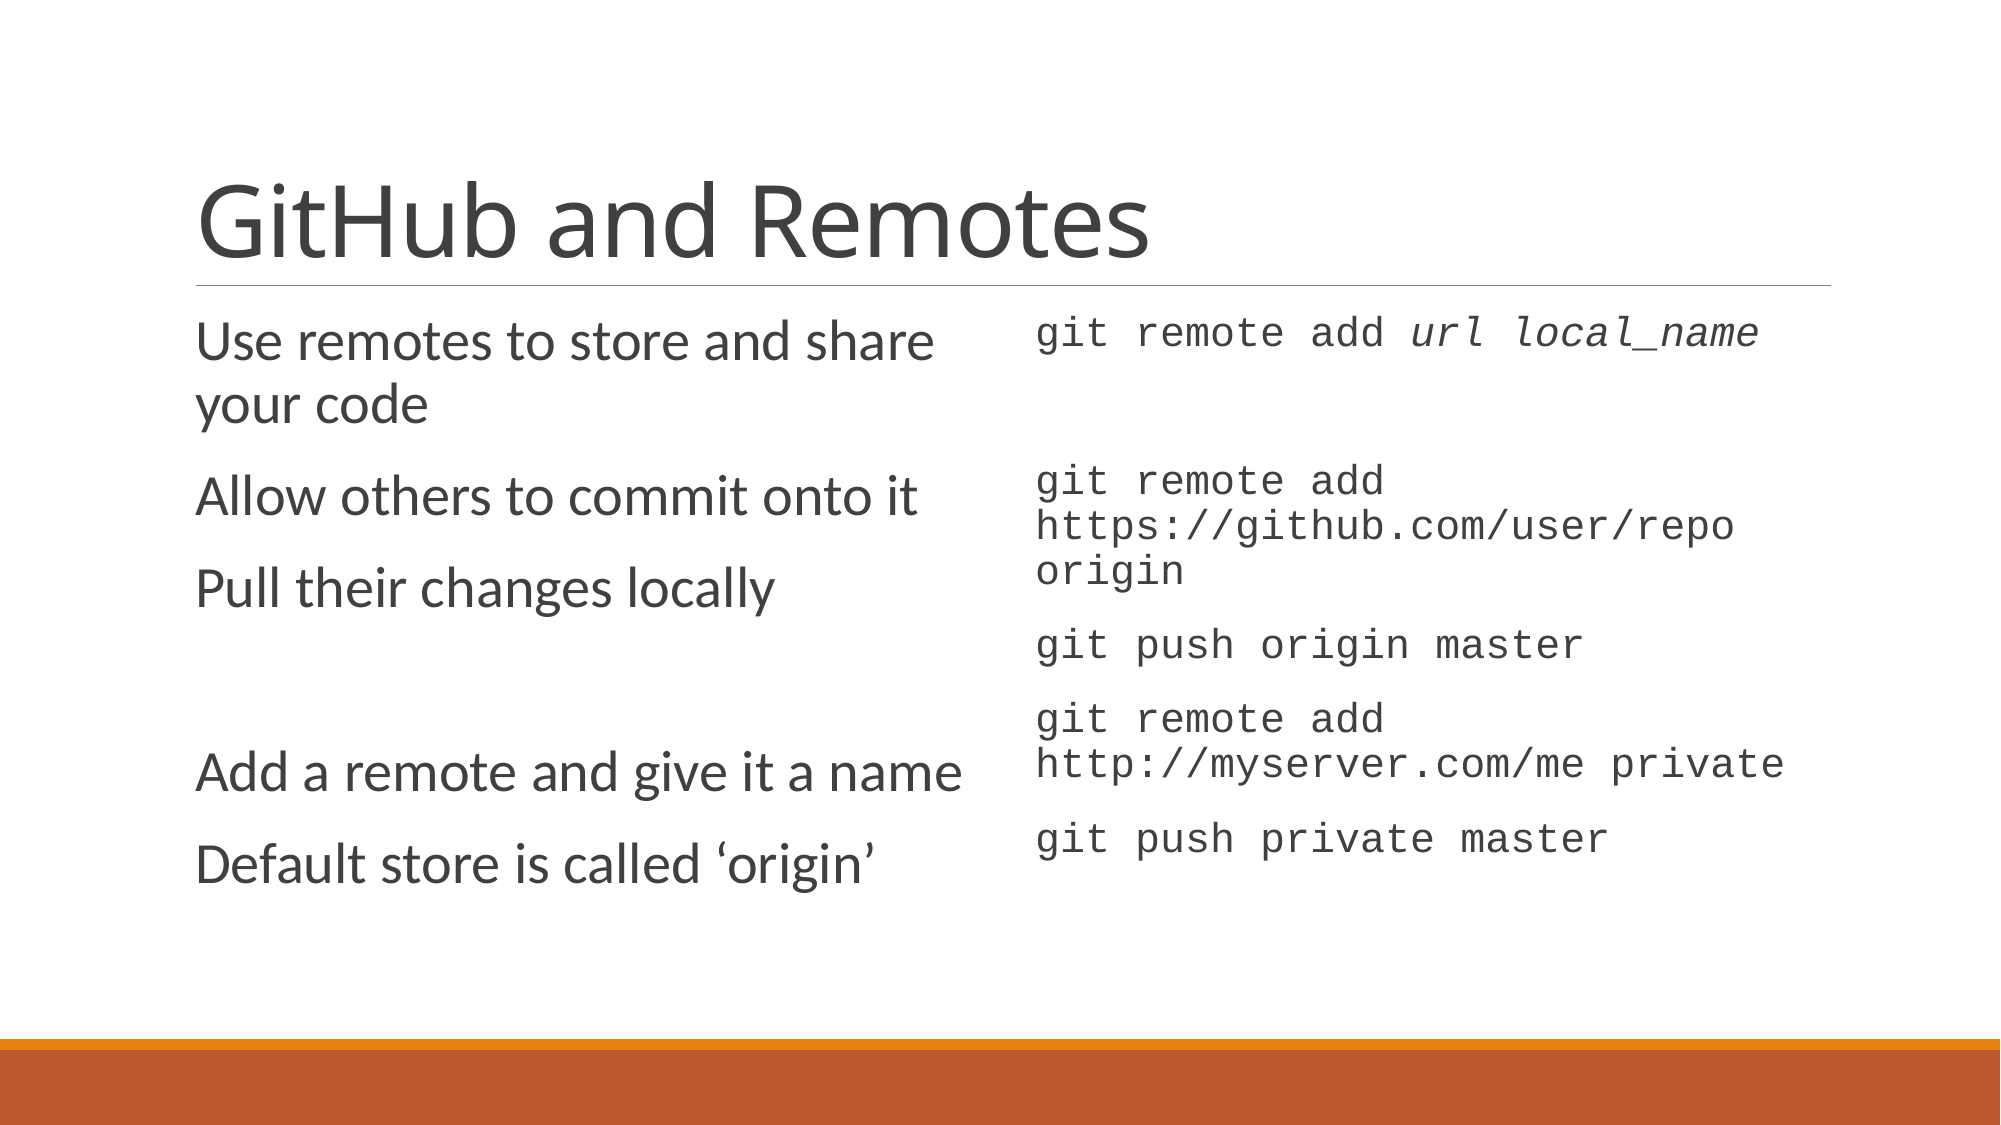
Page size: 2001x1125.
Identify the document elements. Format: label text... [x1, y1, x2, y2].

list Use remotes to store and share your code Allow others to commit onto it Pull their changes locally Add a remote and give it a name Default store is called ‘origin’ [180, 302, 990, 963]
title GitHub and Remotes [180, 47, 1830, 285]
list git remote add url local_name git remote add https://github.com/user/repo origin git push origin master git remote add http://myserver.com/me private git push private master [1020, 302, 1830, 963]
